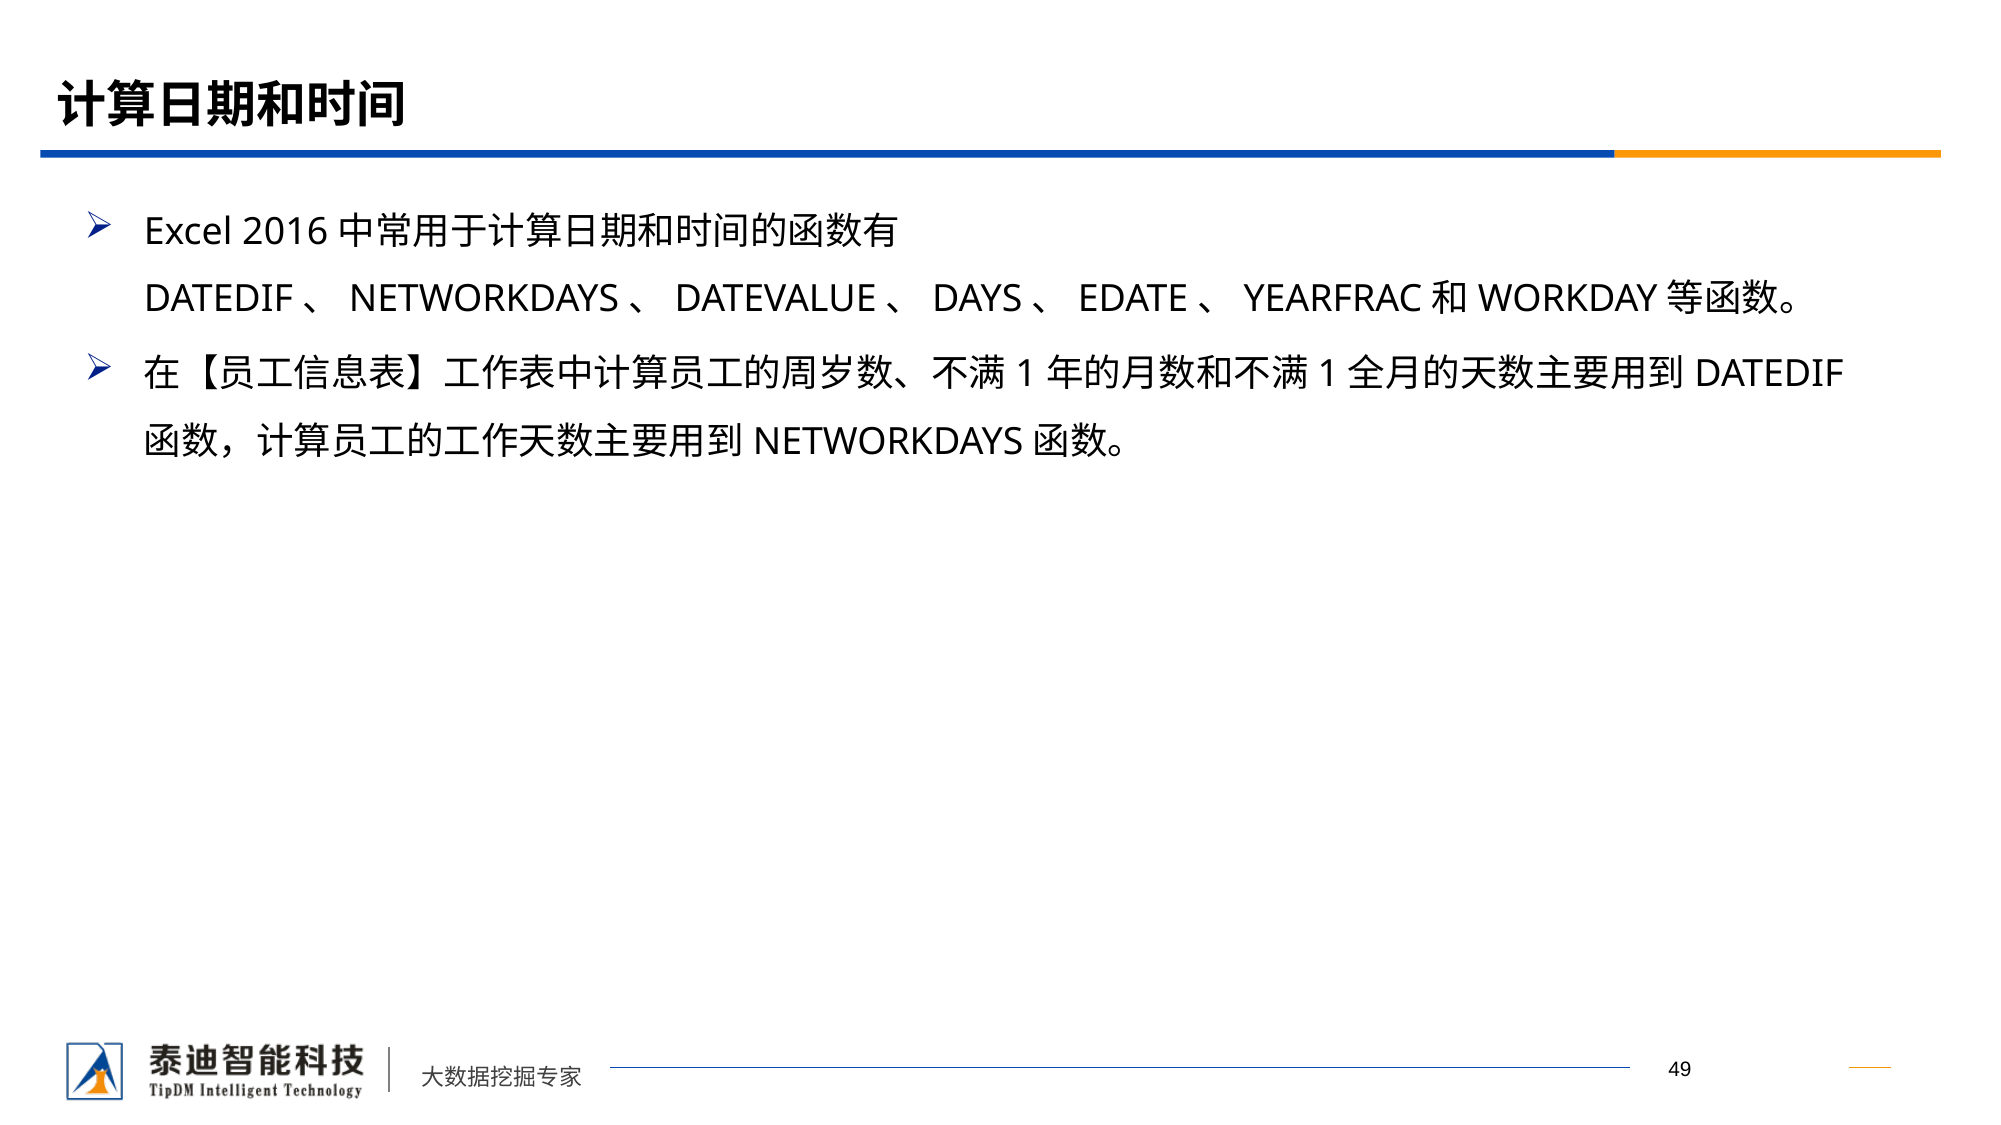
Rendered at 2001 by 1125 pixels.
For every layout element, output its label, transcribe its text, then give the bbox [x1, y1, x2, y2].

title 计算日期和时间 [41, 58, 1842, 146]
picture [62, 1028, 368, 1107]
list Excel 2016中常用于计算日期和时间的函数有DATEDIF、NETWORKDAYS、DATEVALUE、DAYS、EDATE、YEARFRAC和WORKDAY等函数。 在【员工信息表】工作表中计算员工的周岁数、不满1年的月数和不满1全月的天数主要用到DATEDIF函数，计算员工的工作天数主要用到NETWORKDAYS函数。 [69, 176, 1892, 1003]
